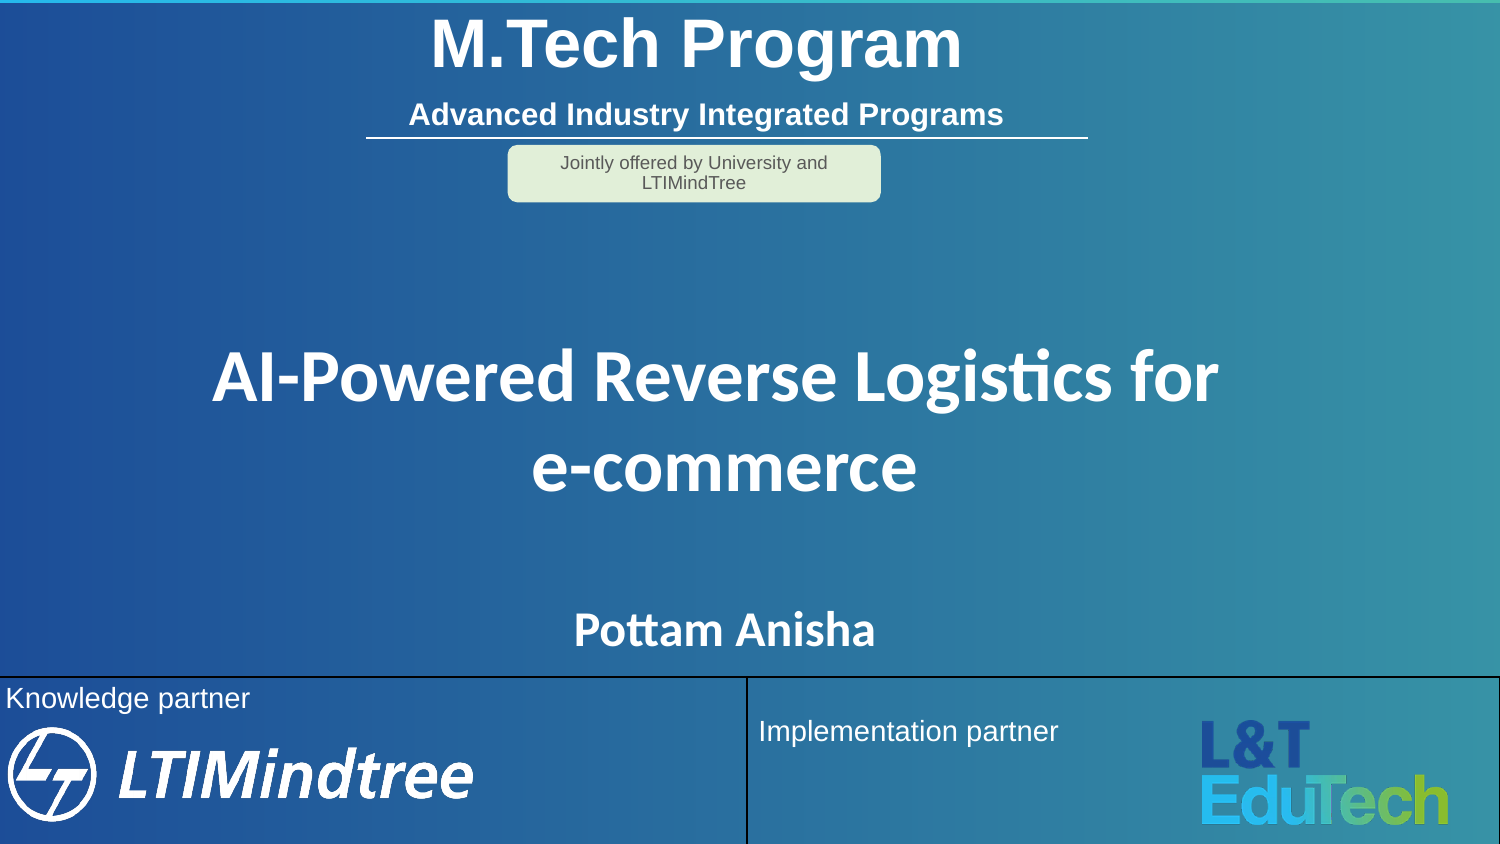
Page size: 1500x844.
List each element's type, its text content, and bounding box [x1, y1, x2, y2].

text_box AI-Powered Reverse Logistics for e-commerce Pottam Anisha [22, 230, 1429, 676]
table_header Implementation partner [748, 678, 1499, 844]
list M.Tech Program Advanced Industry Integrated Programs [281, 2, 1132, 133]
picture [1202, 719, 1448, 825]
text_box Jointly offered by University and LTIMindTree [507, 147, 881, 203]
picture [0, 719, 479, 827]
table_header Knowledge partner [0, 678, 746, 844]
text_box [0, 3, 1500, 676]
